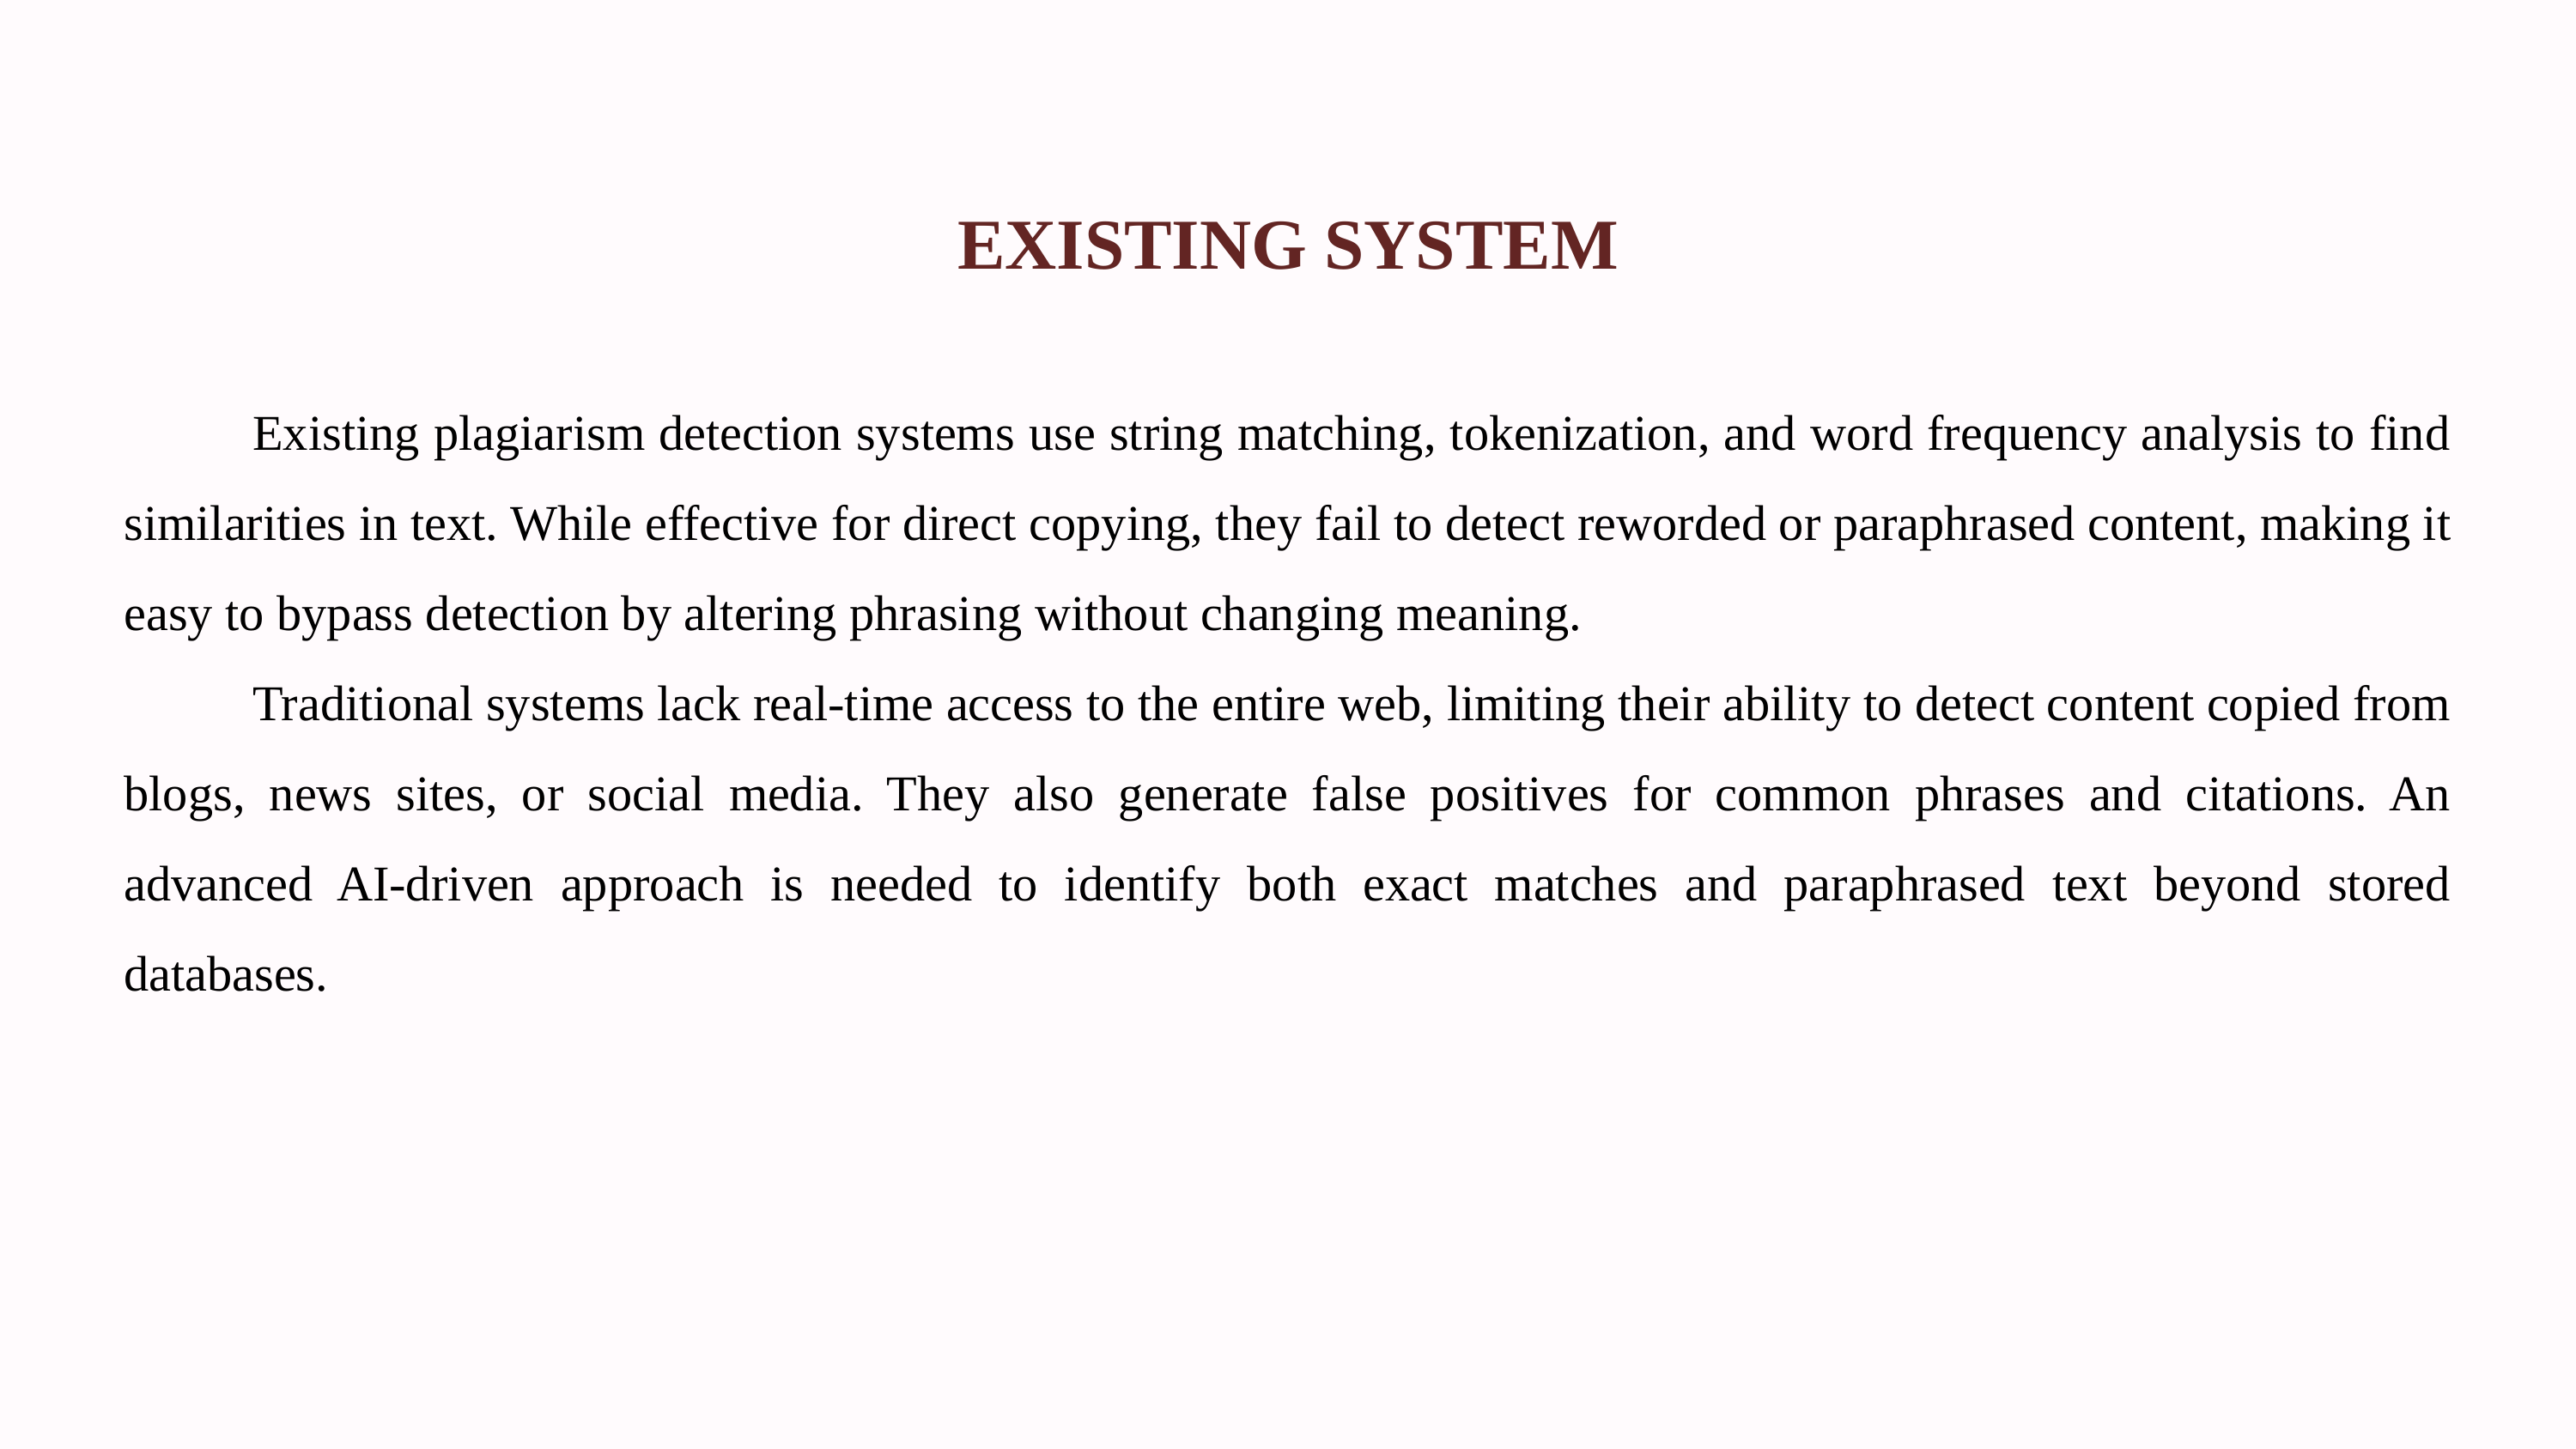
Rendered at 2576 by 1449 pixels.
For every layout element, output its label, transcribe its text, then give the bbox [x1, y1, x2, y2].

text_box Existing plagiarism detection systems use string matching, tokenization, and word frequency analysis to find similarities in text. While effective for direct copying, they fail to detect reworded or paraphrased content, making it easy to bypass detection by altering phrasing without changing meaning. Traditional systems lack real-time access to the entire web, limiting their ability to detect content copied from blogs, news sites, or social media. They also generate false positives for common phrases and citations. An advanced AI-driven approach is needed to identify both exact matches and paraphrased text beyond stored databases. [124, 370, 2452, 1001]
text_box EXISTING SYSTEM [911, 187, 1665, 284]
